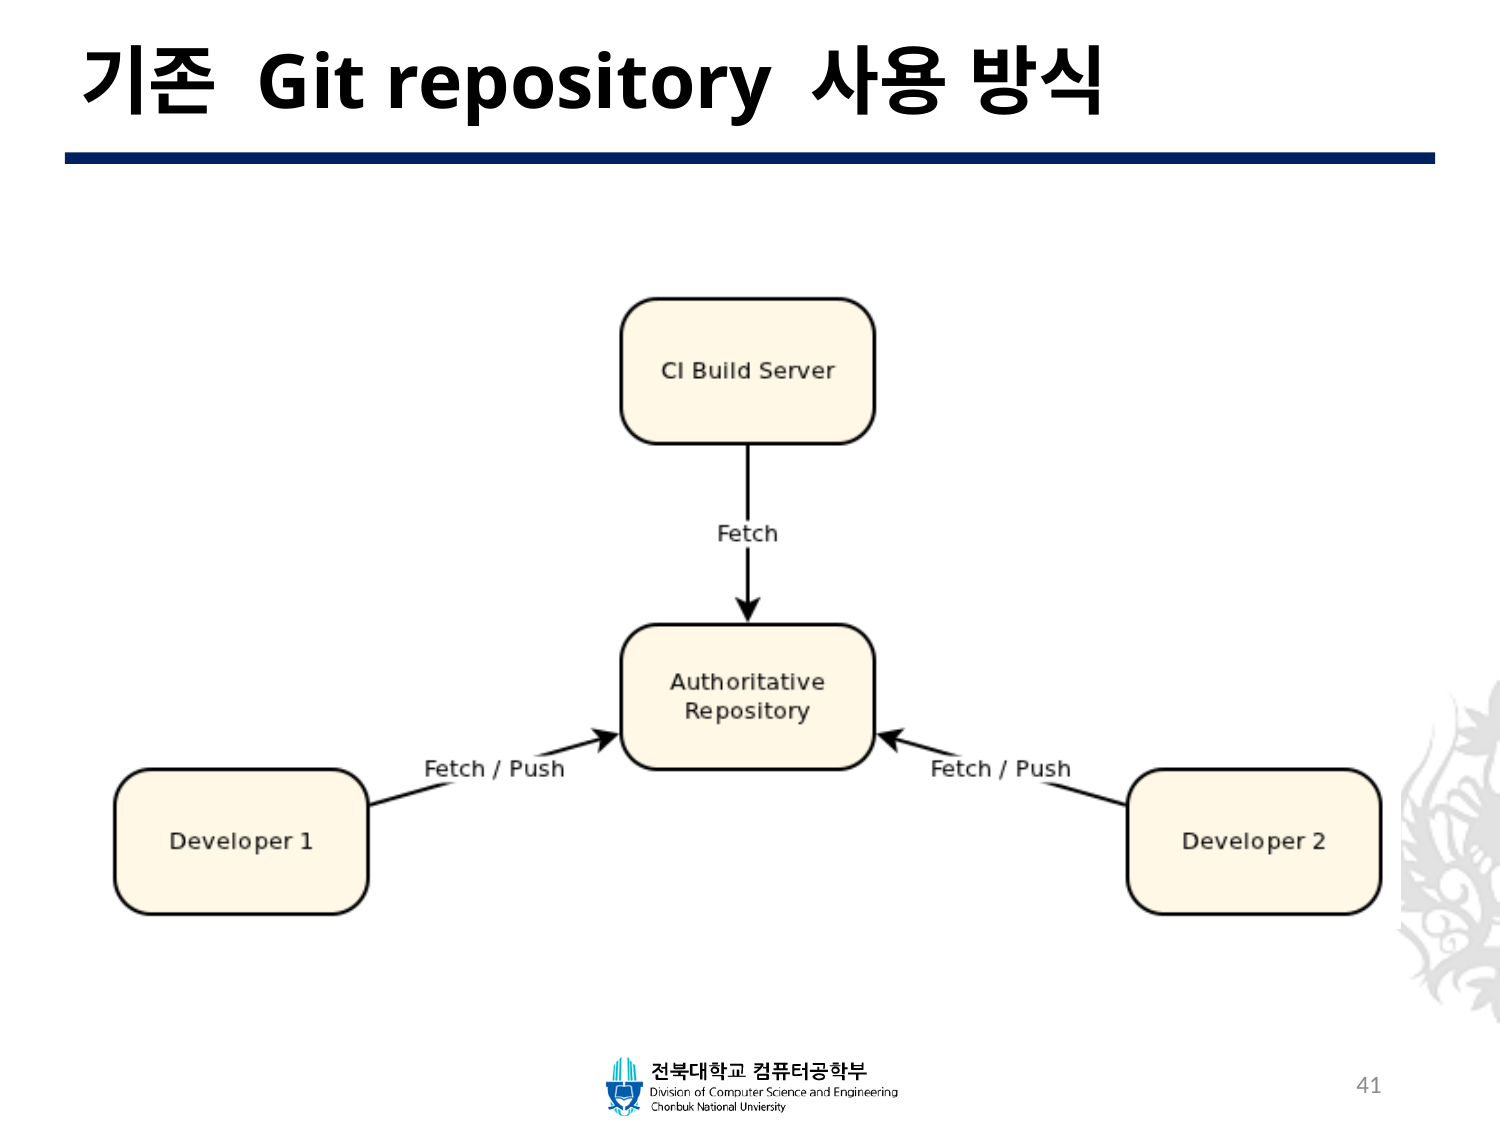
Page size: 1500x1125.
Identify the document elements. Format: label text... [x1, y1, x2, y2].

slide_number 41 [1059, 1057, 1397, 1111]
picture [600, 1057, 900, 1116]
title 기존 Git repository 사용 방식 [64, 26, 1436, 143]
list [99, 283, 1401, 929]
